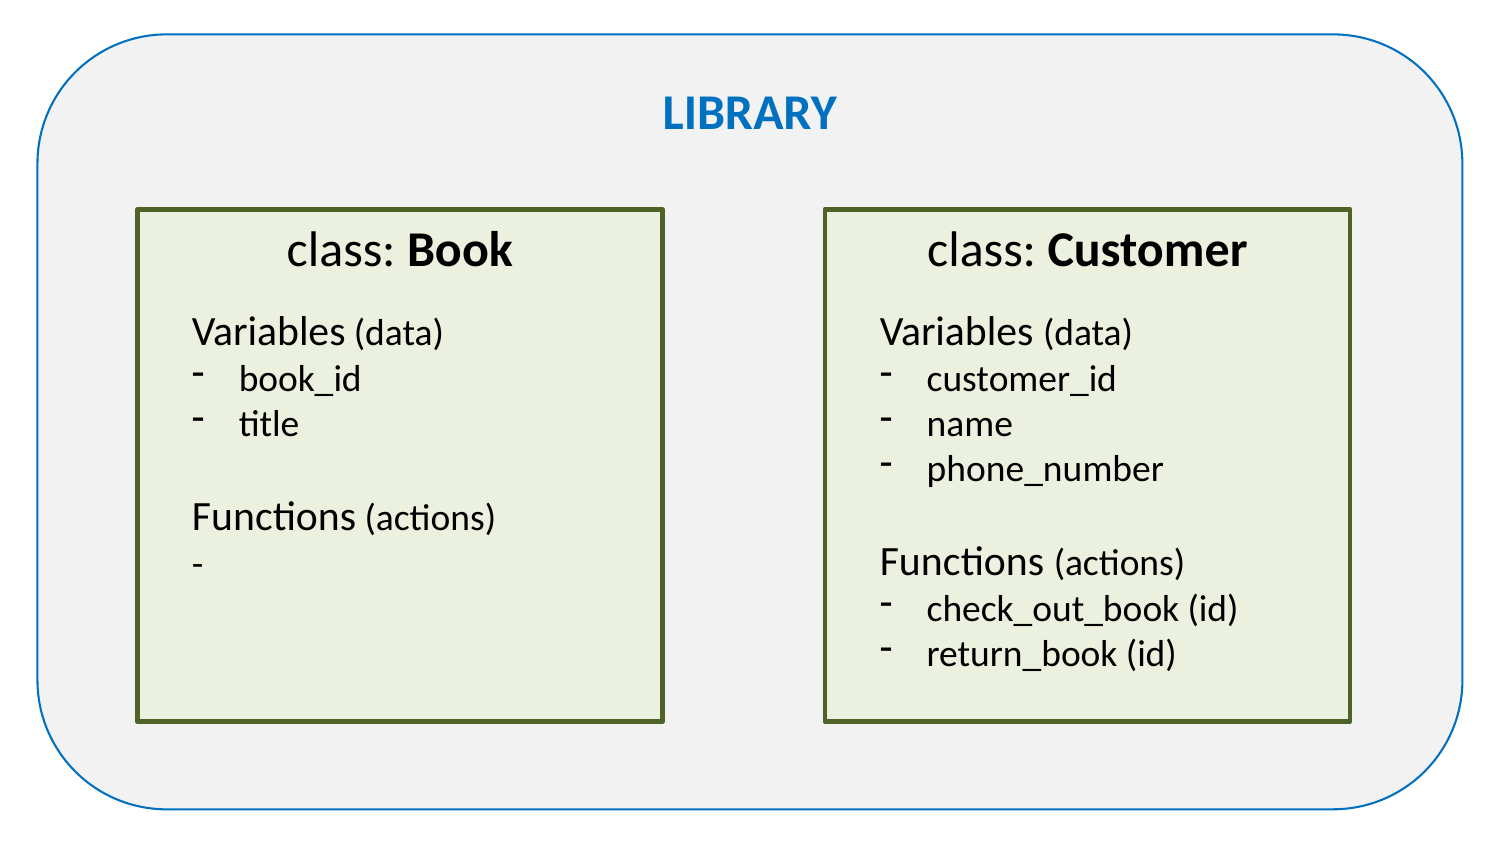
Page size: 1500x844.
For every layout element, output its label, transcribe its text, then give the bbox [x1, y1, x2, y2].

text_box class: Customer [823, 207, 1352, 724]
text_box Variables (data) customer_id name phone_number Functions (actions) check_out_book (id) return_book (id) [865, 296, 1254, 682]
text_box LIBRARY [35, 32, 1465, 812]
text_box Variables (data) book_id title Functions (actions) - [177, 296, 512, 592]
text_box class: Book [135, 207, 664, 724]
